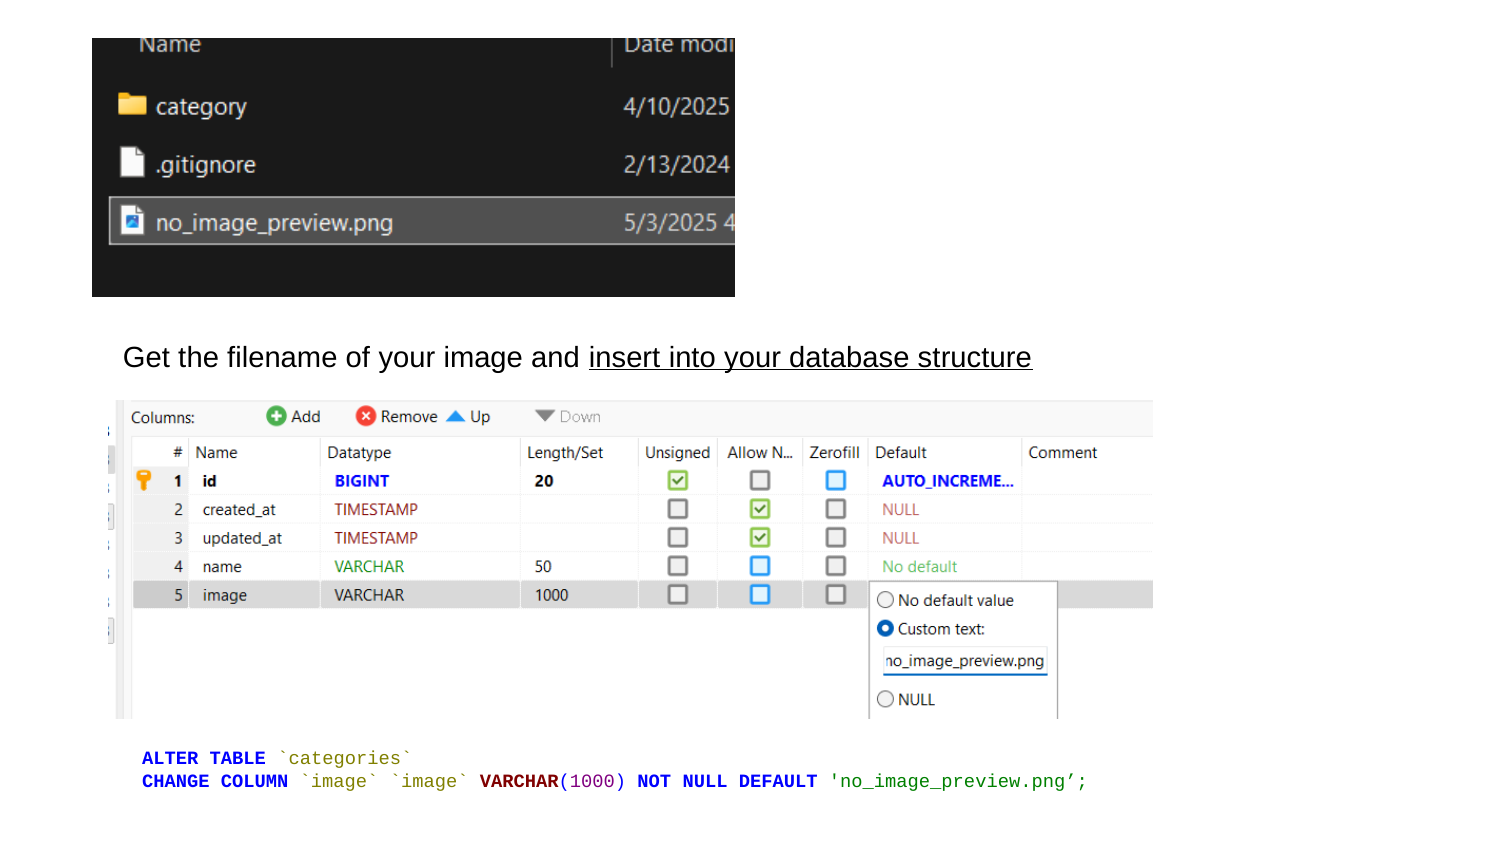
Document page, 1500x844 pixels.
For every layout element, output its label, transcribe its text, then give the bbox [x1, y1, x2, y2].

text_box Get the filename of your image and insert into your database structure [108, 330, 1049, 381]
picture [91, 38, 735, 297]
text_box ALTER TABLE `categories` CHANGE COLUMN `image` `image` VARCHAR(1000) NOT NULL DEFAULT 'no_image_preview.png’; [127, 738, 1108, 799]
picture [107, 400, 1154, 720]
